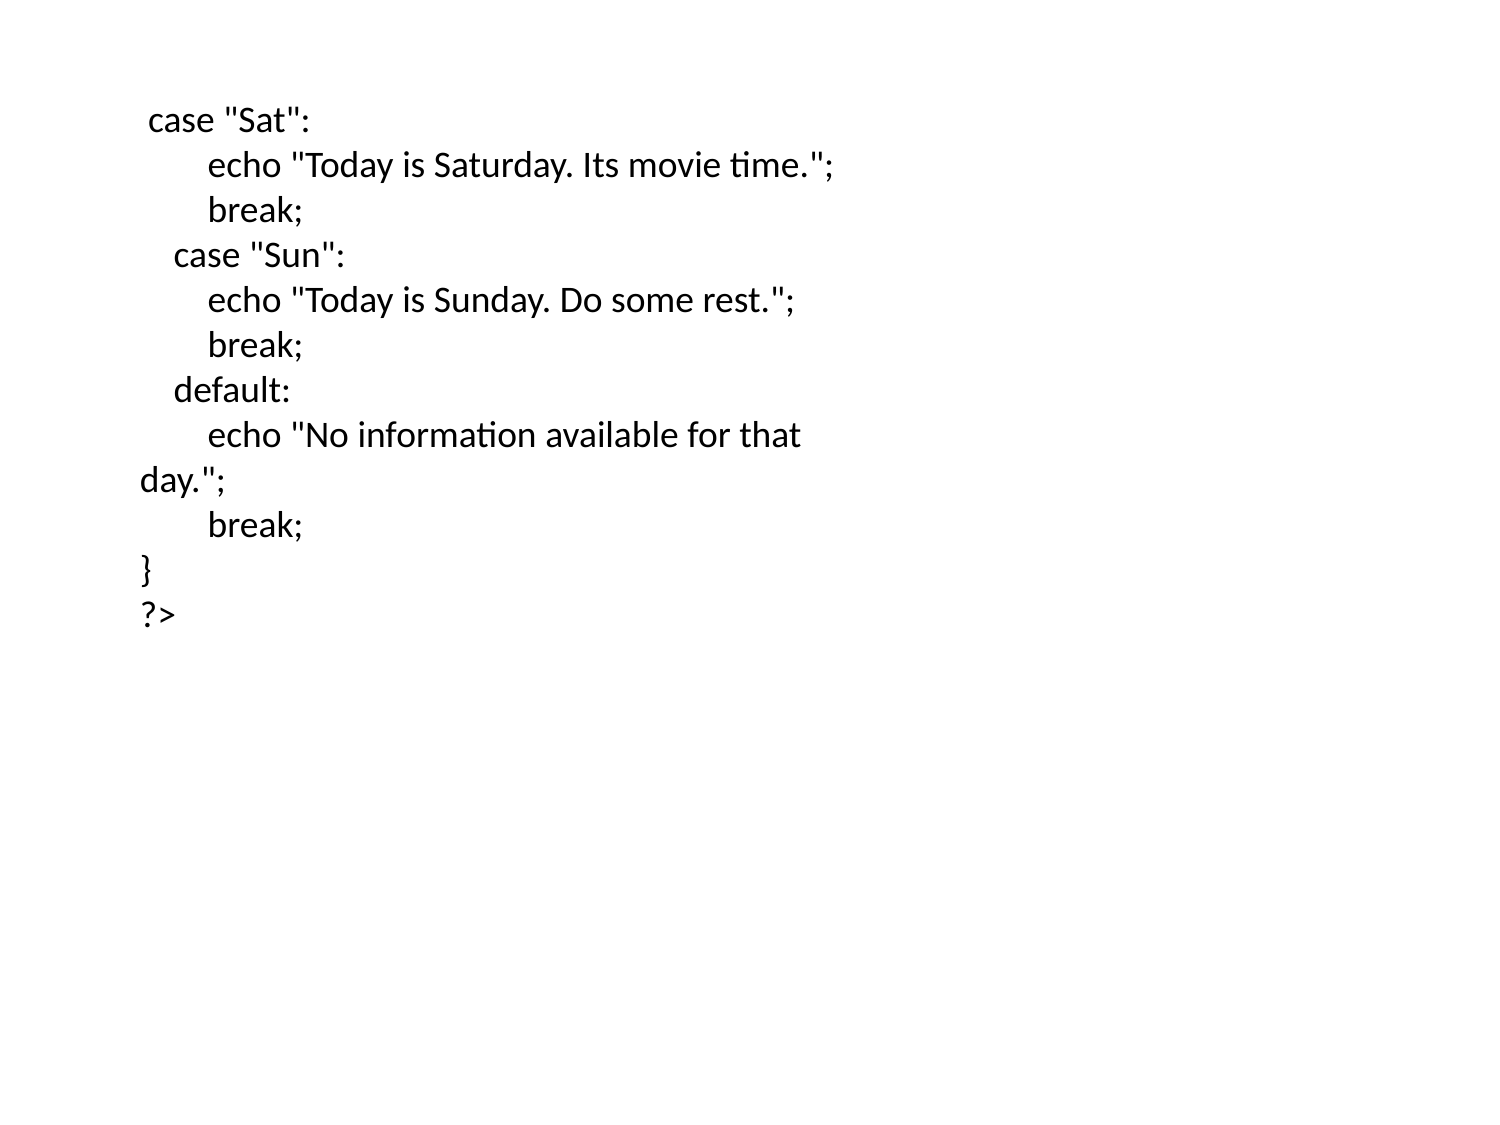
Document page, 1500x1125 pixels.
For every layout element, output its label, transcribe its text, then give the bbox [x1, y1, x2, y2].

text_box case "Sat": echo "Today is Saturday. Its movie time."; break; case "Sun": echo "Today is Sunday. Do some rest."; break; default: echo "No information available for that day."; break; } ?> [124, 87, 875, 643]
